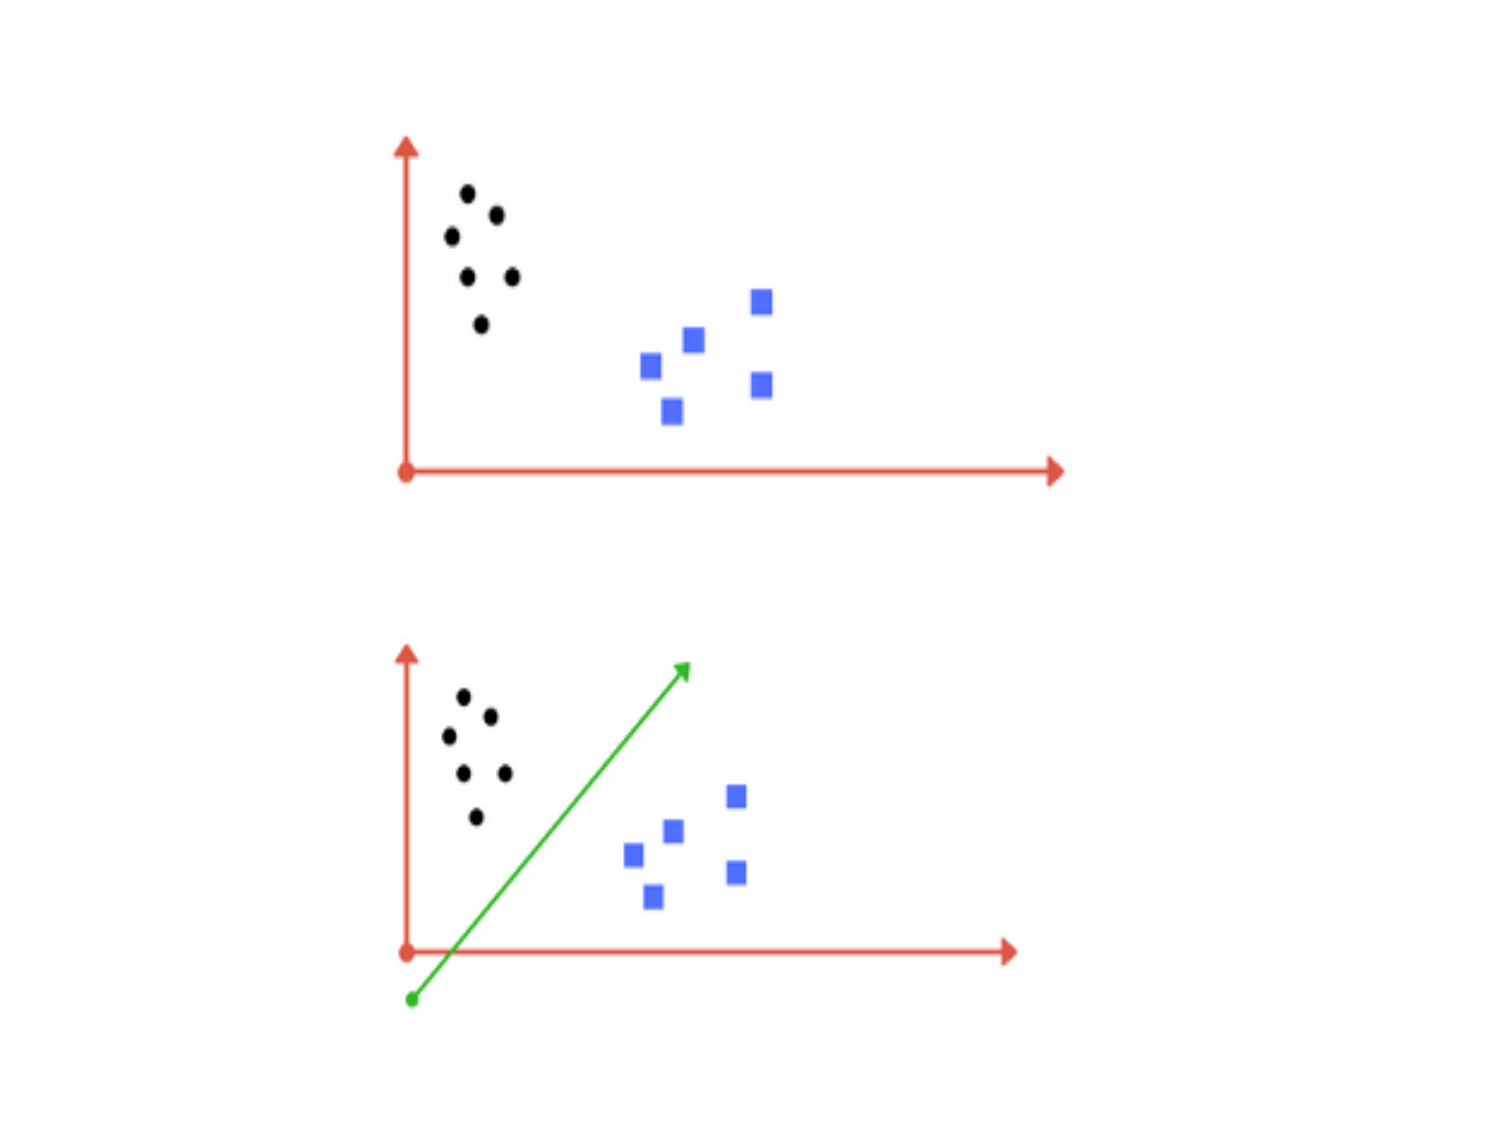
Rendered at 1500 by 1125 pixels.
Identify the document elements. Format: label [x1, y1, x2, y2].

picture [149, 87, 1313, 563]
picture [169, 599, 1249, 1036]
